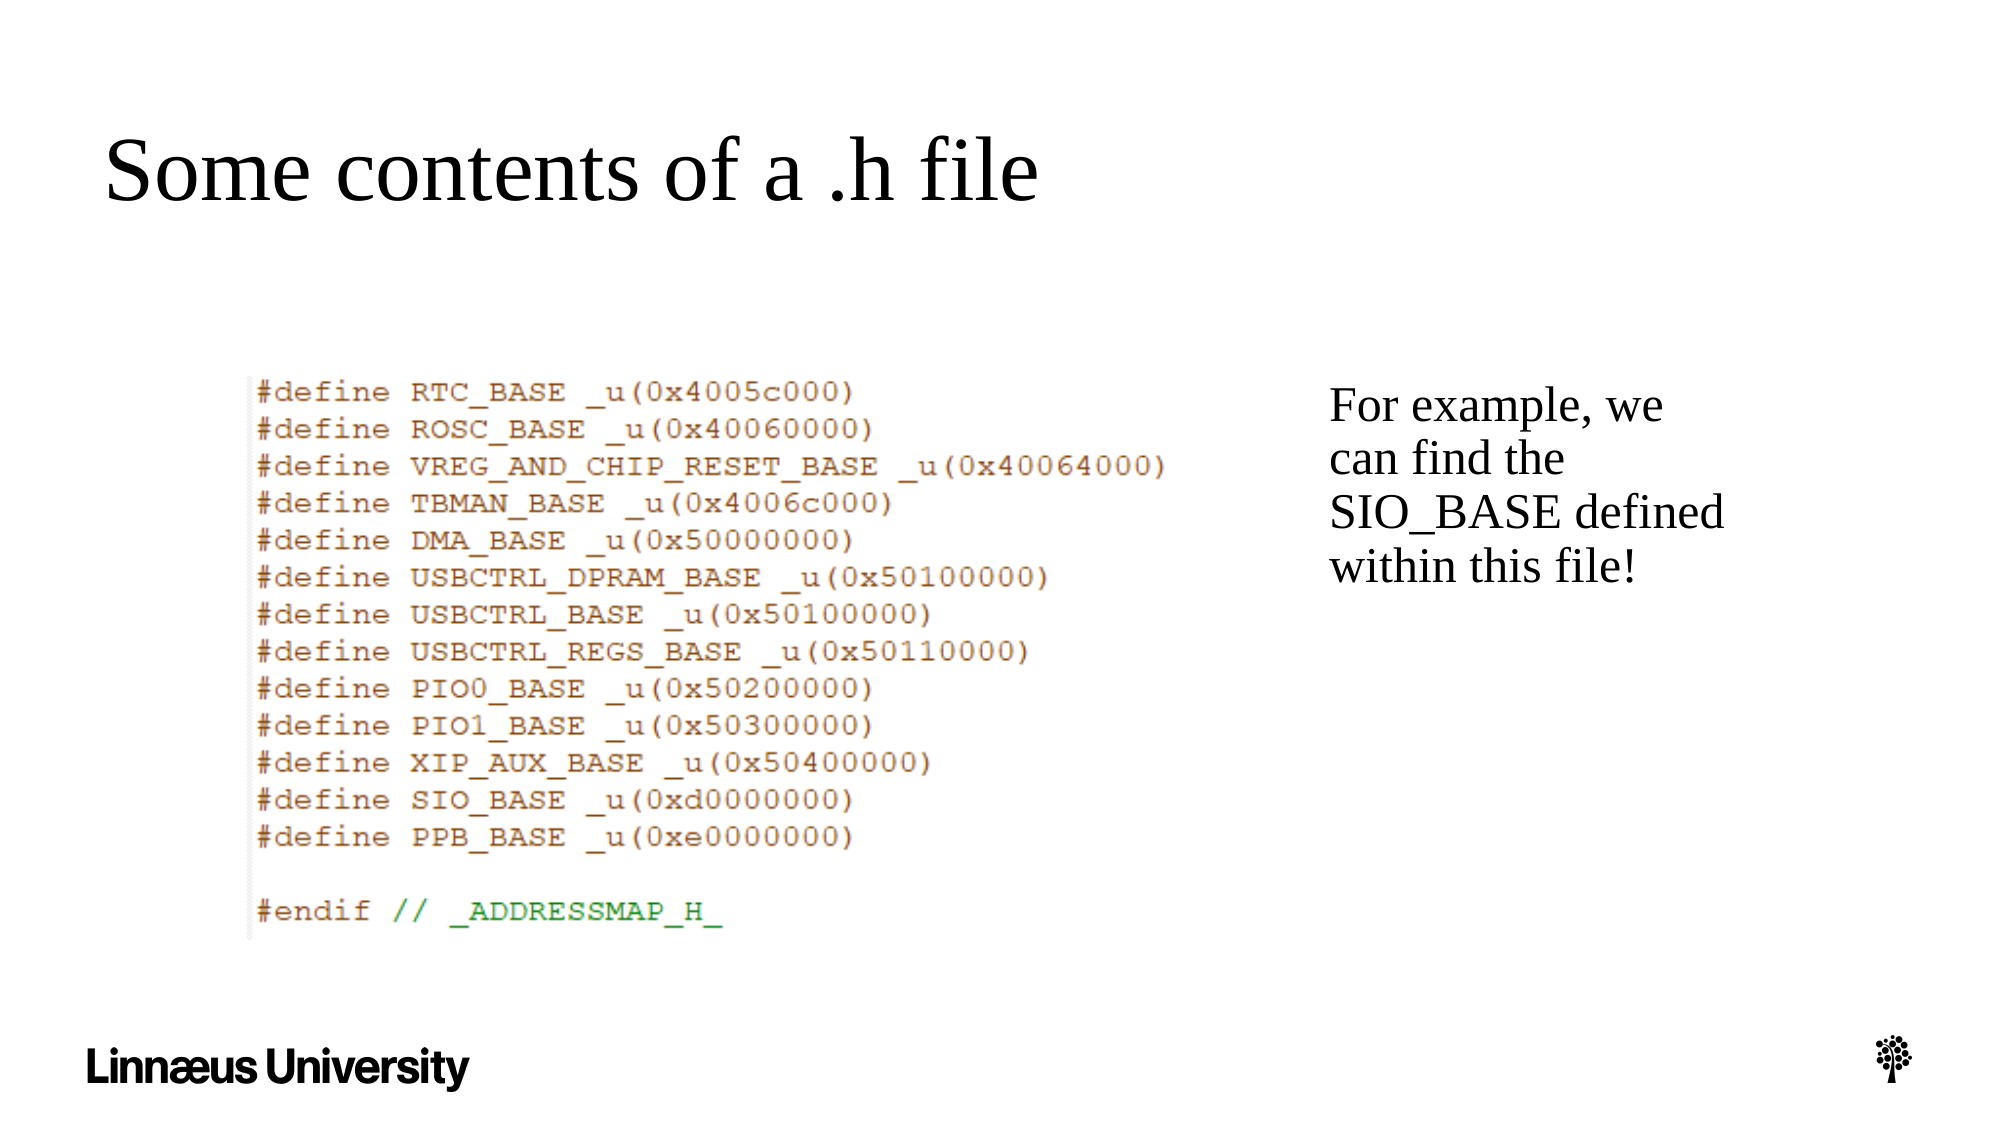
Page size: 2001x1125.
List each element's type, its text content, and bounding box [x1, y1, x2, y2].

list For example, we can find the SIO_BASE defined within this file! [1329, 377, 1737, 949]
title Some contents of a .h file [88, 59, 1912, 284]
picture [247, 376, 1184, 940]
picture [1876, 1035, 1912, 1083]
picture [85, 1047, 472, 1092]
